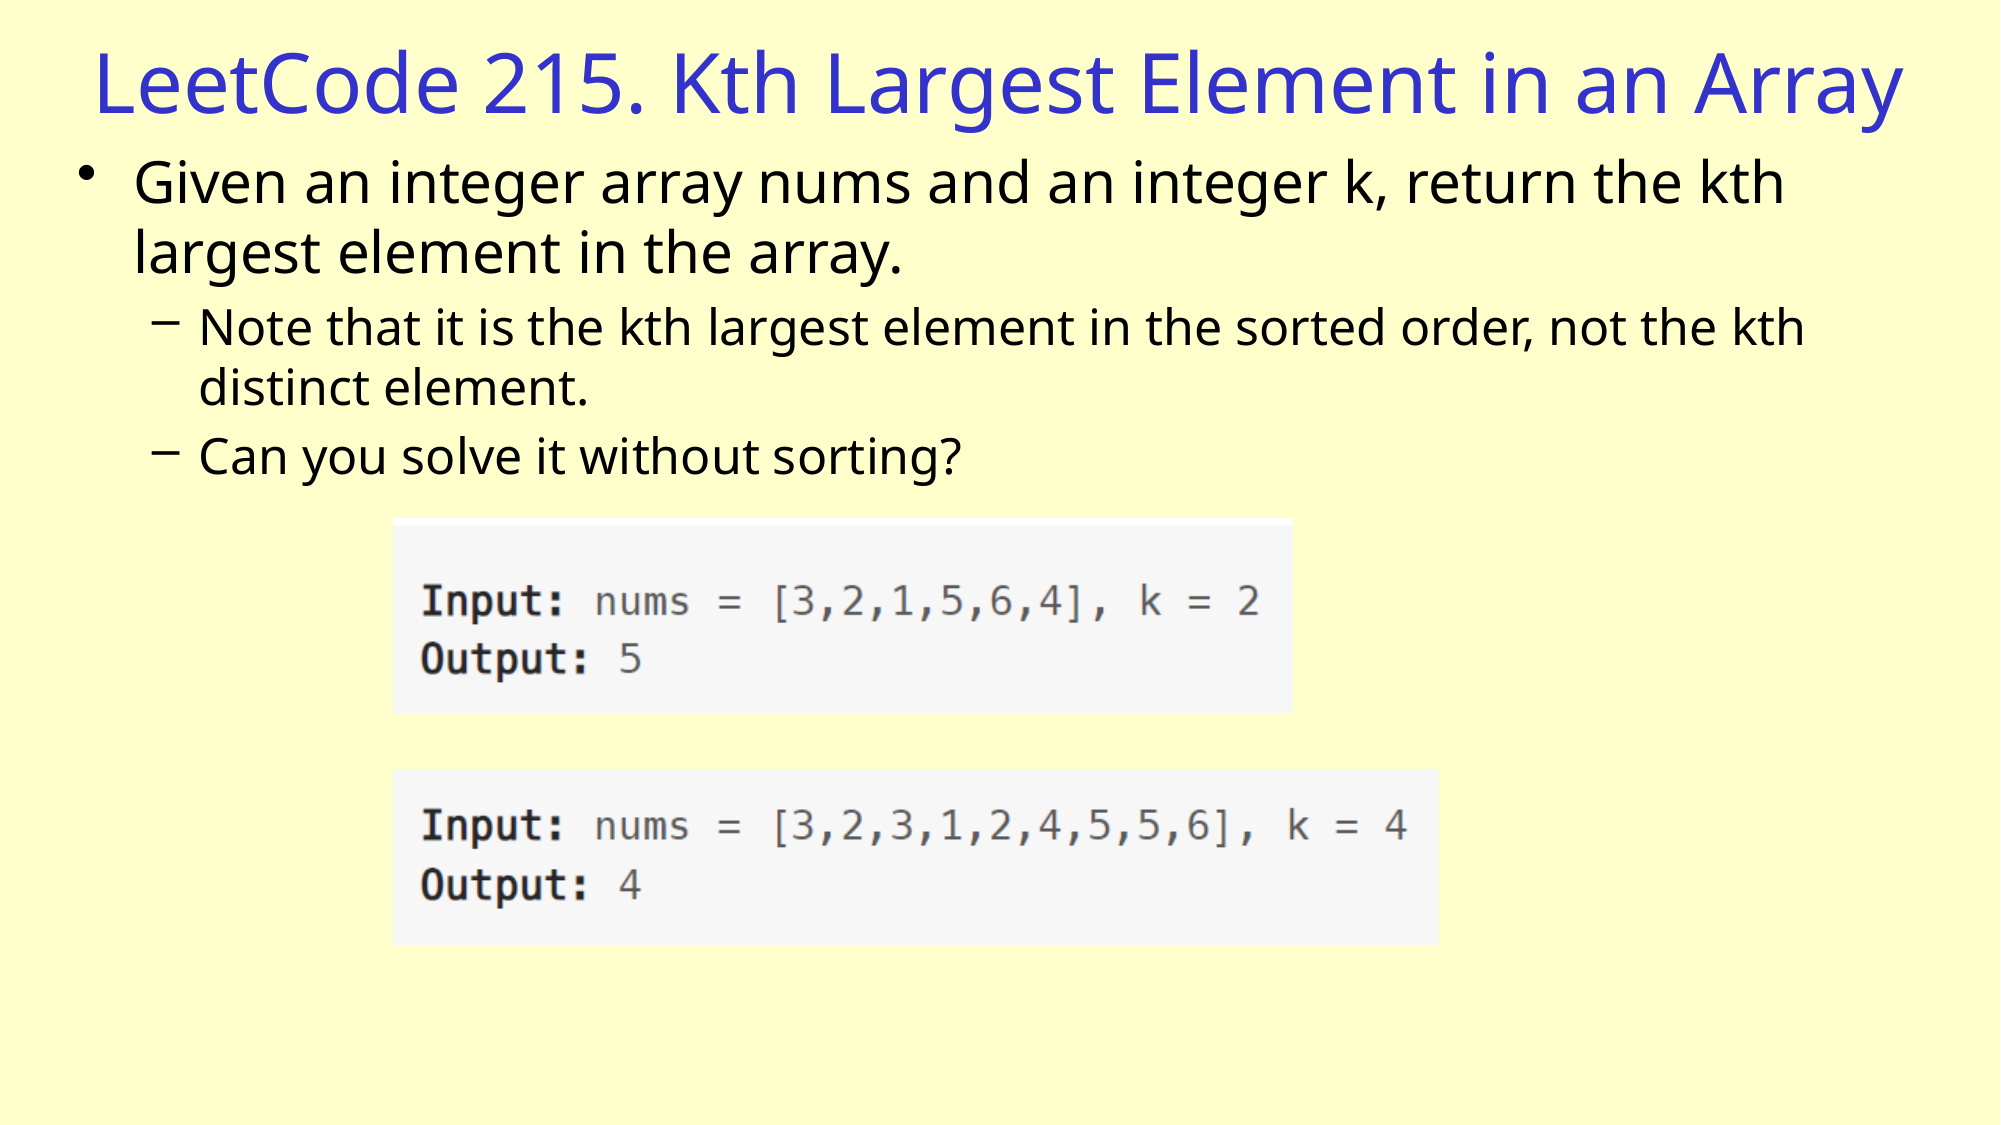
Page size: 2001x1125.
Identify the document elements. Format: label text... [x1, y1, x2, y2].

picture [393, 518, 1293, 714]
picture [393, 769, 1440, 945]
title LeetCode 215. Kth Largest Element in an Array [39, 23, 1959, 138]
text_box Given an integer array nums and an integer k, return the kth largest element in the array. Note that it is the kth largest element in the sorted order, not the kth distinct element. Can you solve it without sorting? [62, 137, 1943, 533]
